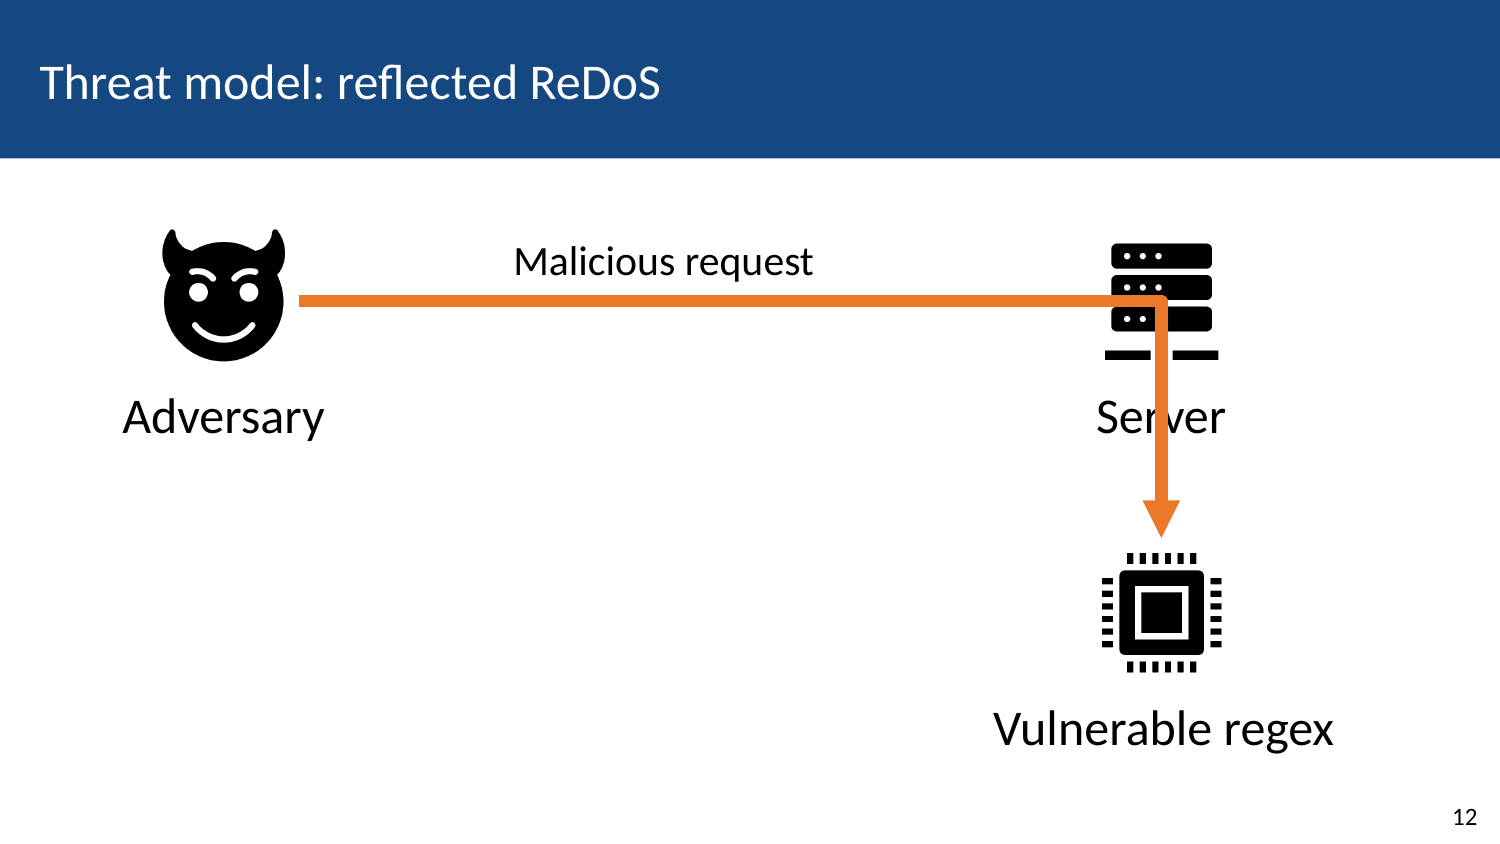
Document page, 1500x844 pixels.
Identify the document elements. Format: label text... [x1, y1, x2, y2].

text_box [1080, 226, 1243, 453]
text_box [298, 300, 1162, 539]
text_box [976, 537, 1352, 764]
title Threat model: reflected ReDoS [24, 8, 1478, 150]
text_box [105, 225, 342, 452]
text_box Malicious request [498, 226, 830, 292]
